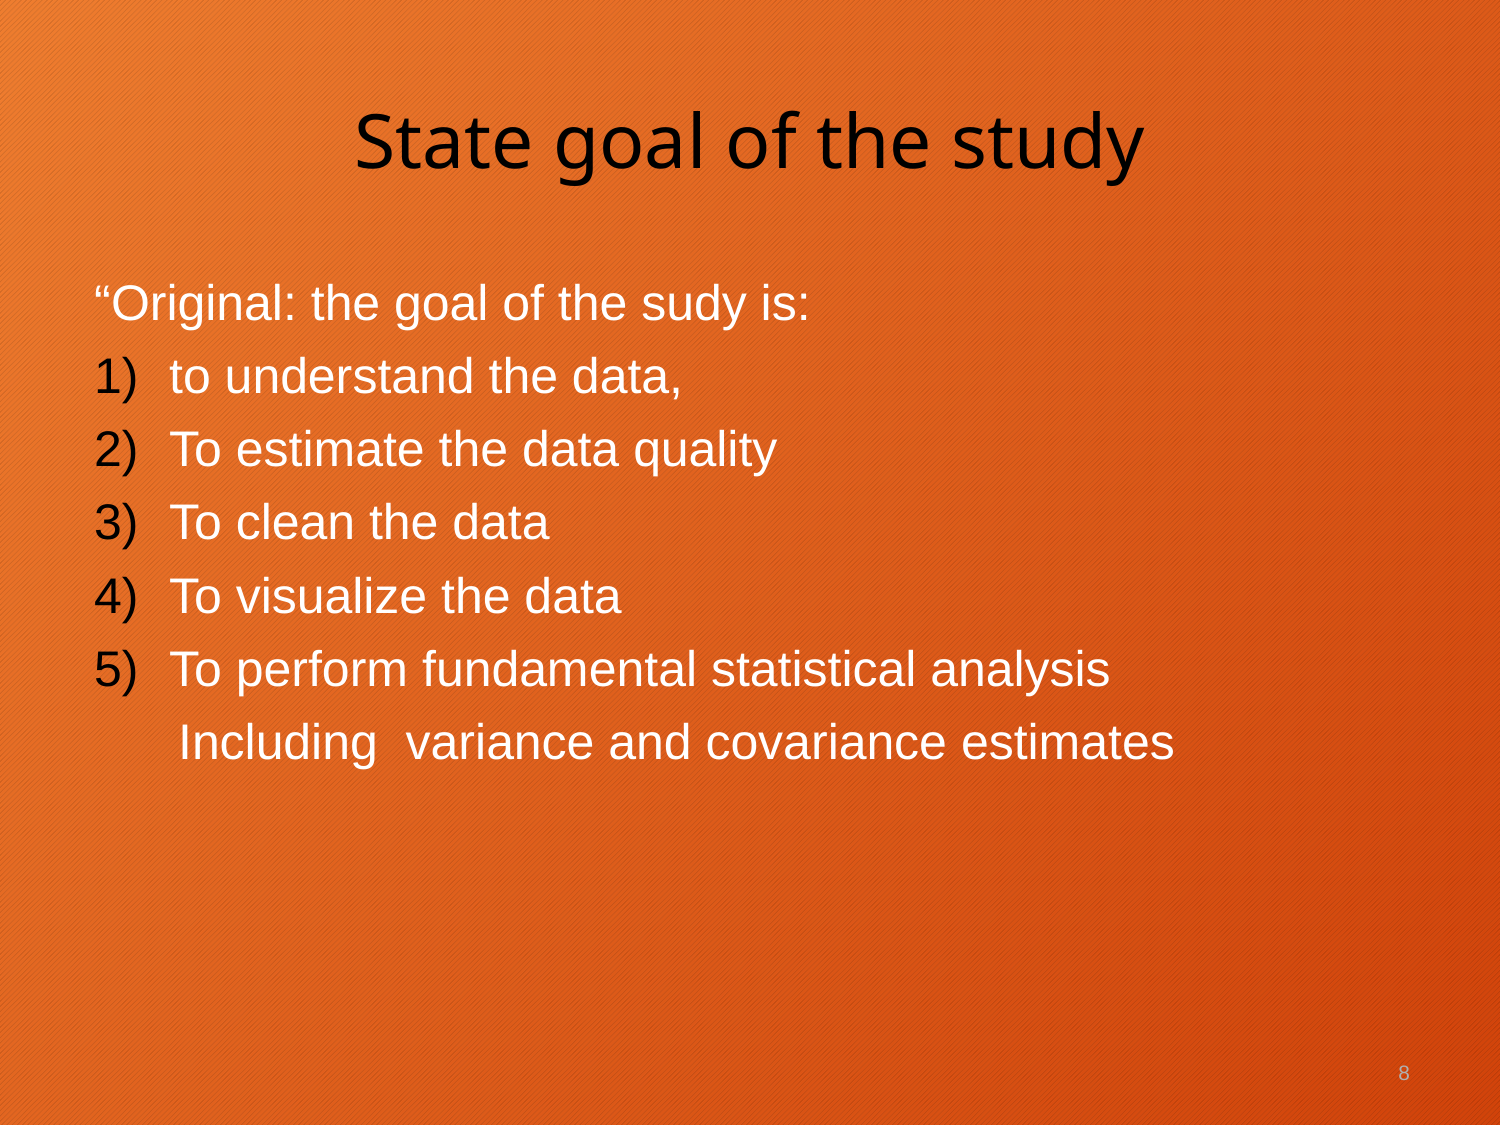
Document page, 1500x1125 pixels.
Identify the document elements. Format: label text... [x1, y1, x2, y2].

list “Original: the goal of the sudy is: to understand the data, To estimate the data quality To clean the data To visualize the data To perform fundamental statistical analysis Including variance and covariance estimates [75, 262, 1425, 1013]
title State goal of the study [75, 45, 1425, 233]
slide_number 8 [1341, 1027, 1425, 1118]
